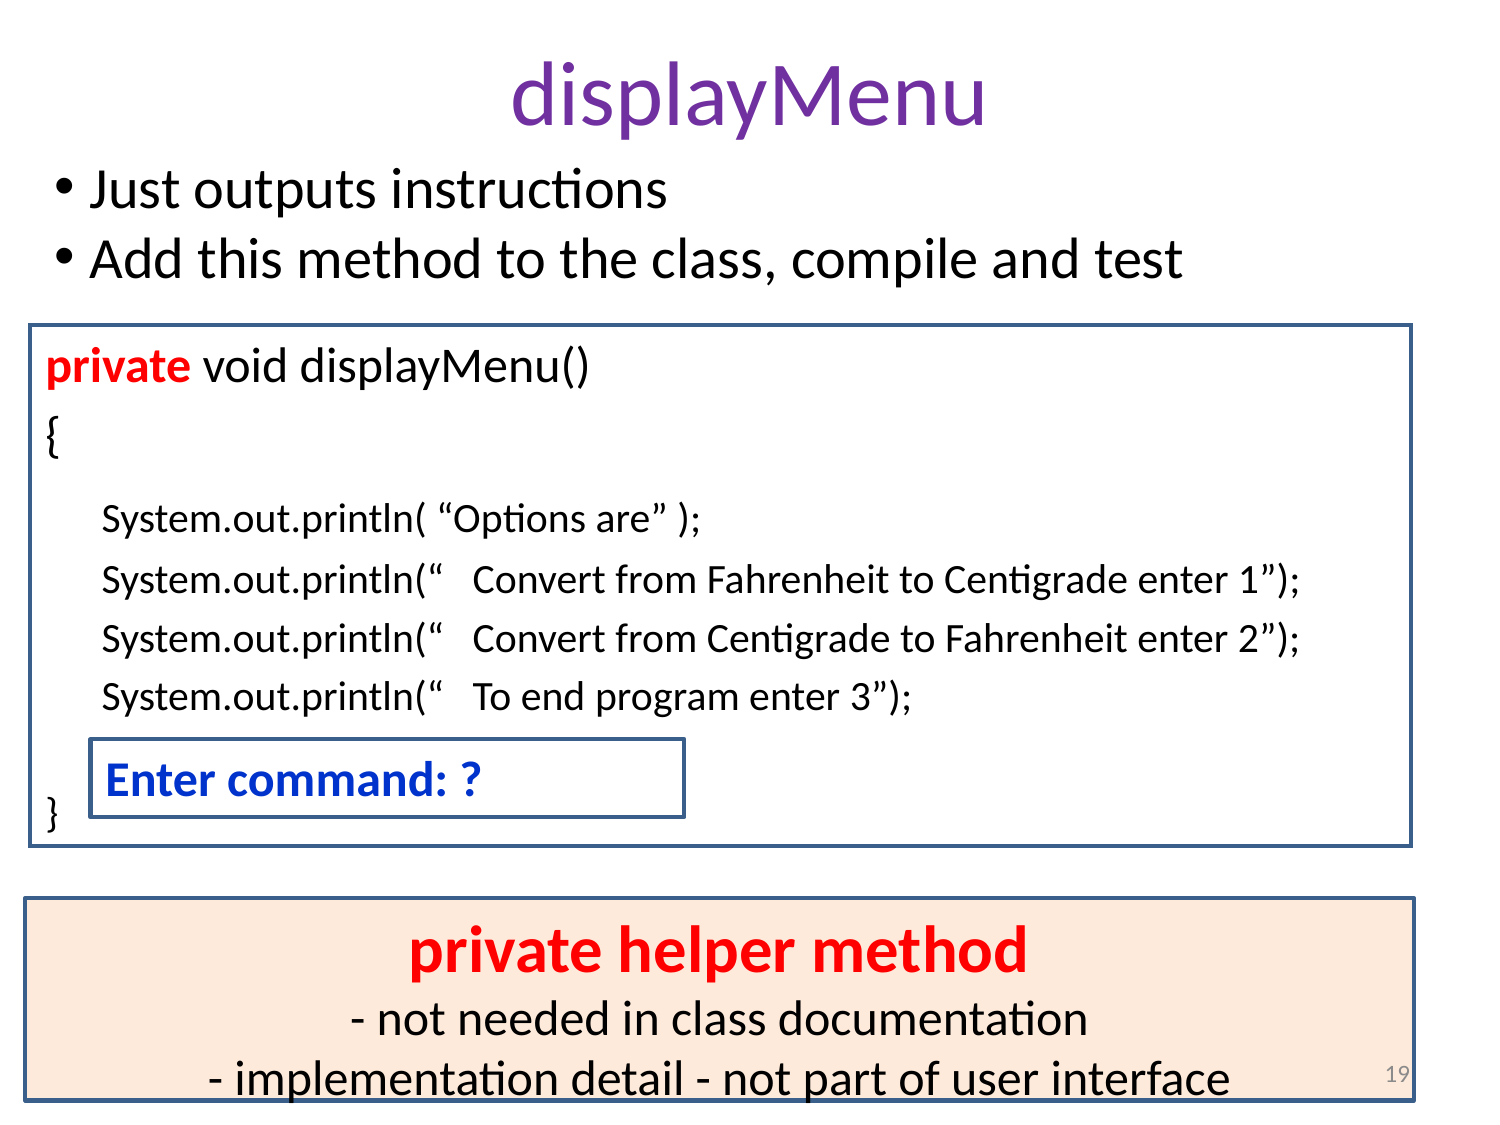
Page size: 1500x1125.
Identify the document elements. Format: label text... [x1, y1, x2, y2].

text_box private helper method - not needed in class documentation - implementation detail - not part of user interface [23, 896, 1416, 1103]
slide_number 19 [1074, 1042, 1425, 1103]
list private void displayMenu() { System.out.println( “Options are” ); System.out.println(“ Convert from Fahrenheit to Centigrade enter 1”); System.out.println(“ Convert from Centigrade to Fahrenheit enter 2”); System.out.println(“ To end program enter 3”); } [30, 324, 1411, 847]
title displayMenu [74, 32, 1426, 144]
text_box Just outputs instructions Add this method to the class, compile and test [0, 142, 1482, 368]
text_box Enter command: ? [88, 737, 686, 819]
